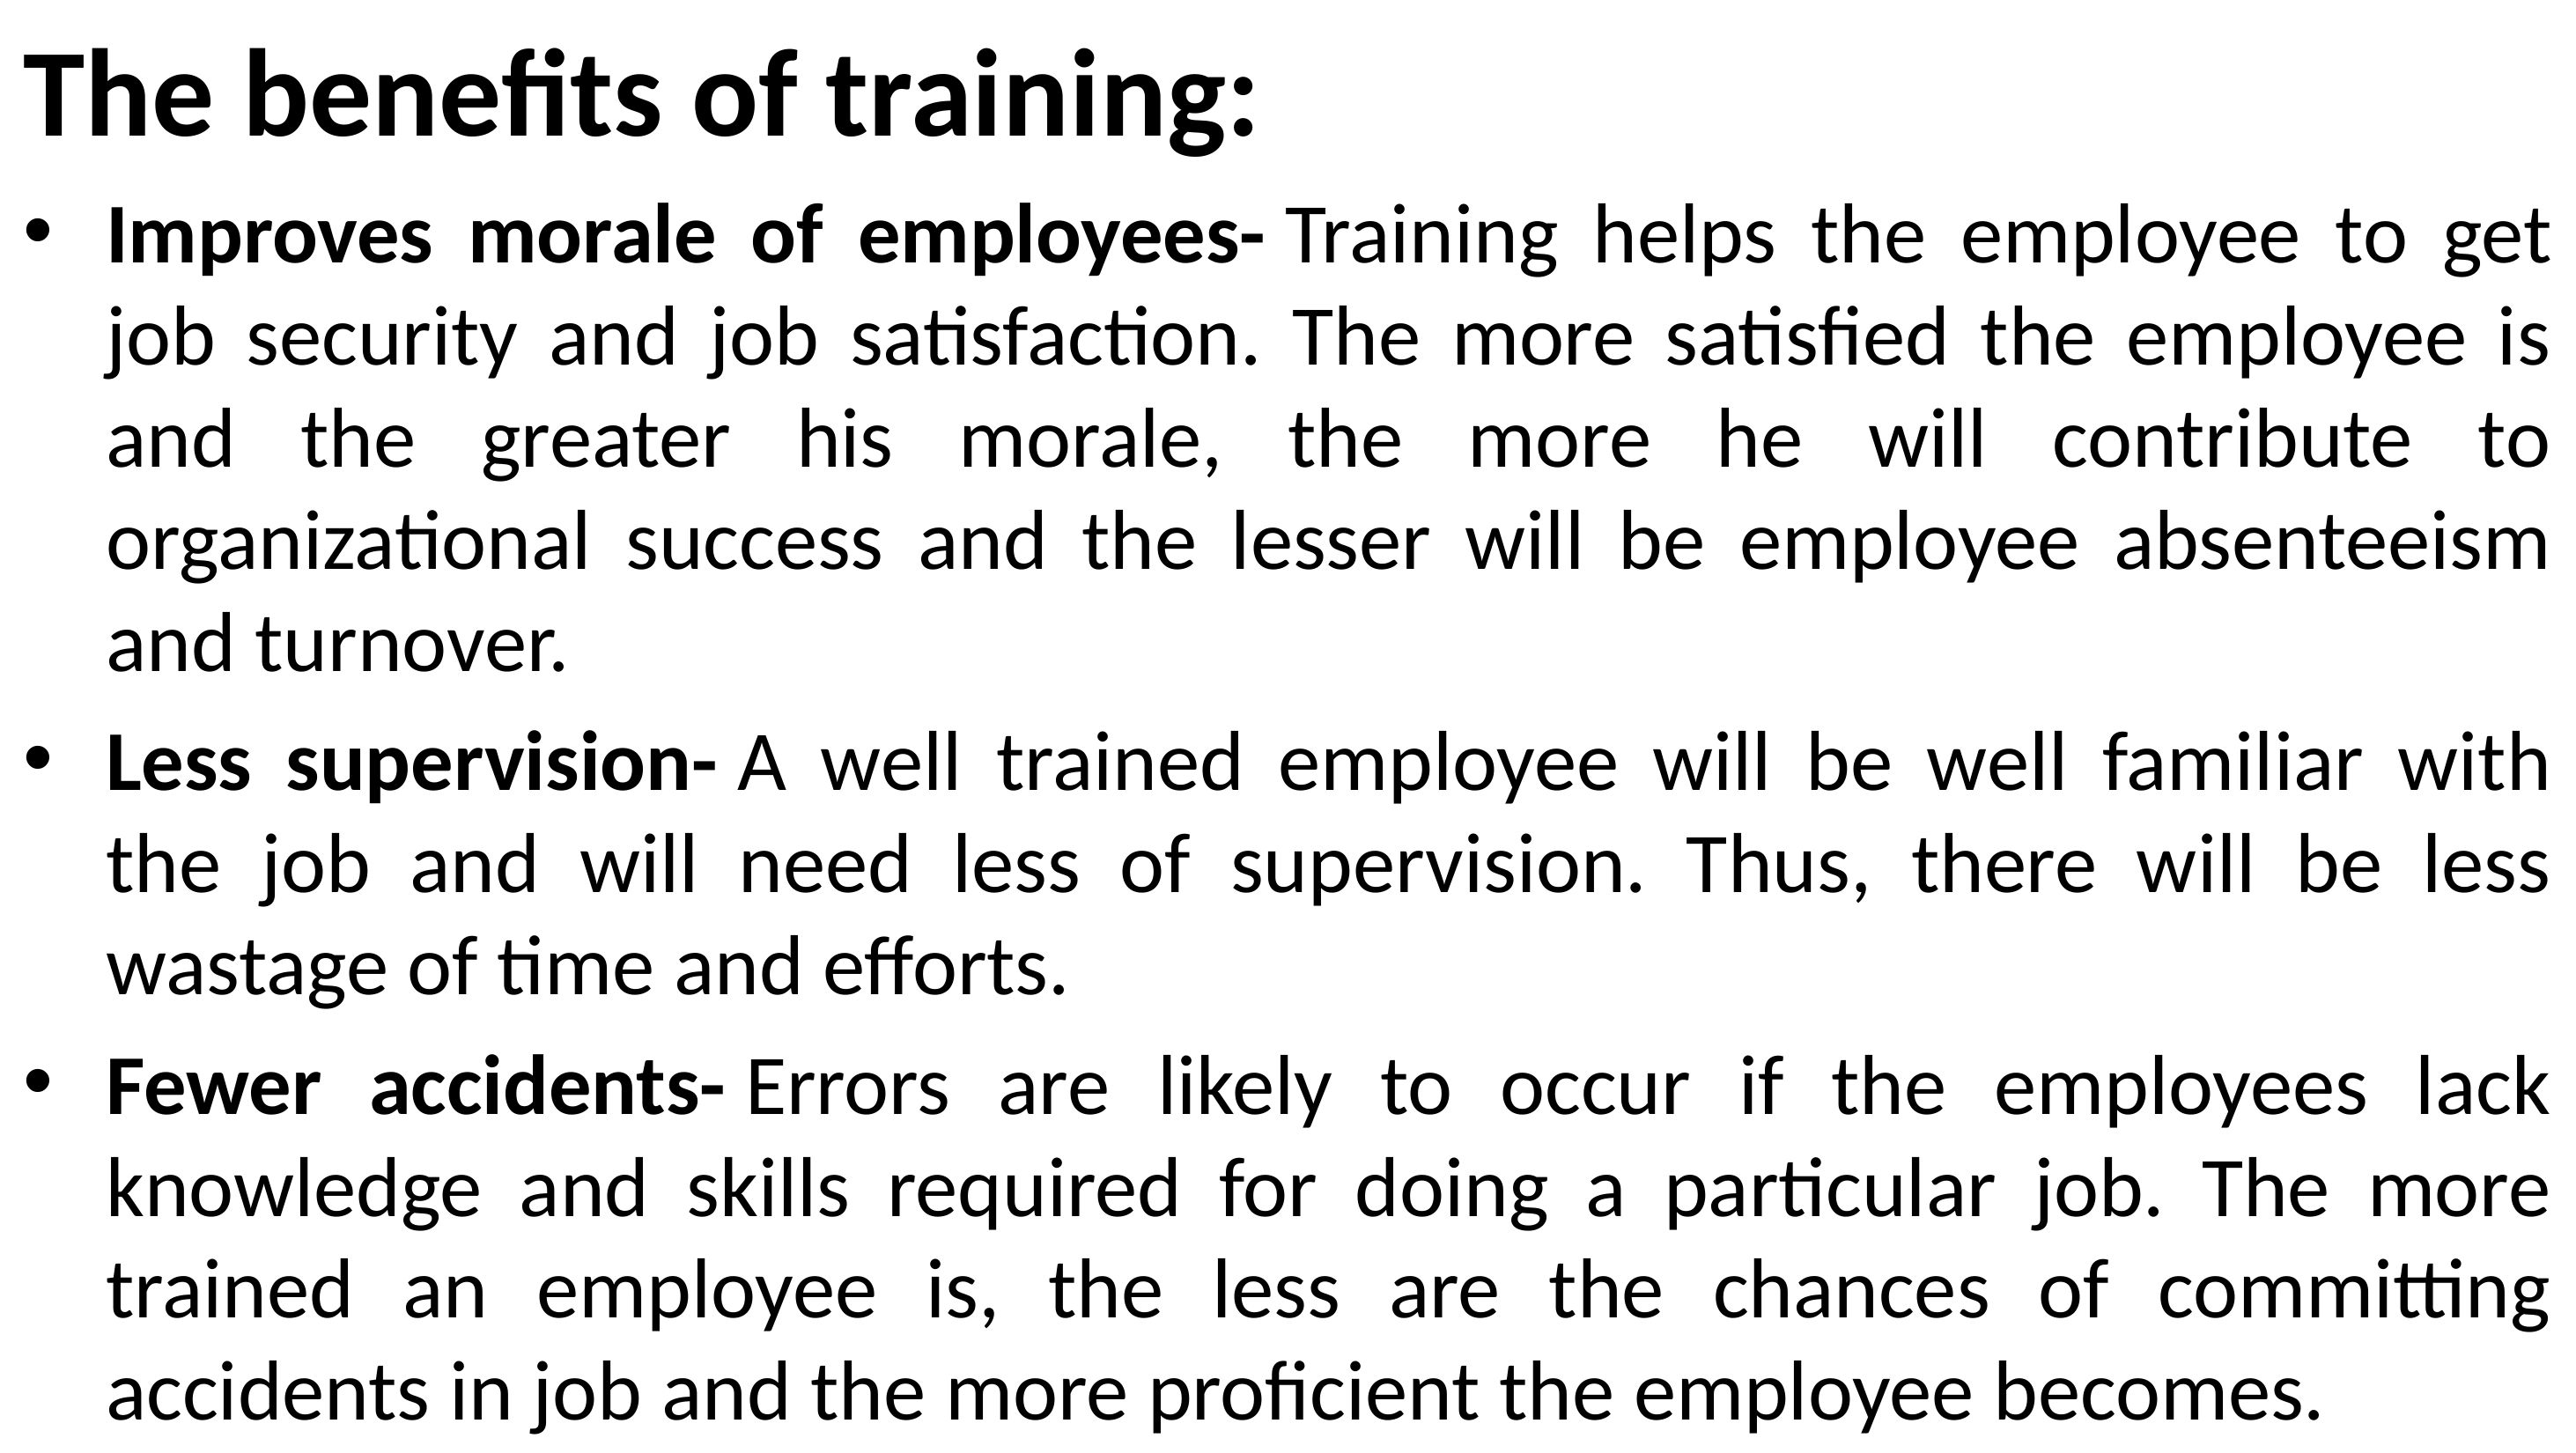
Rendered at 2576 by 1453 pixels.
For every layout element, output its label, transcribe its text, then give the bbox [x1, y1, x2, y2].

list The benefits of training: Improves morale of employees- Training helps the employee to get job security and job satisfaction. The more satisfied the employee is and the greater his morale, the more he will contribute to organizational success and the lesser will be employee absenteeism and turnover. Less supervision- A well trained employee will be well familiar with the job and will need less of supervision. Thus, there will be less wastage of time and efforts. Fewer accidents- Errors are likely to occur if the employees lack knowledge and skills required for doing a particular job. The more trained an employee is, the less are the chances of committing accidents in job and the more proficient the employee becomes. [0, 0, 2576, 1453]
